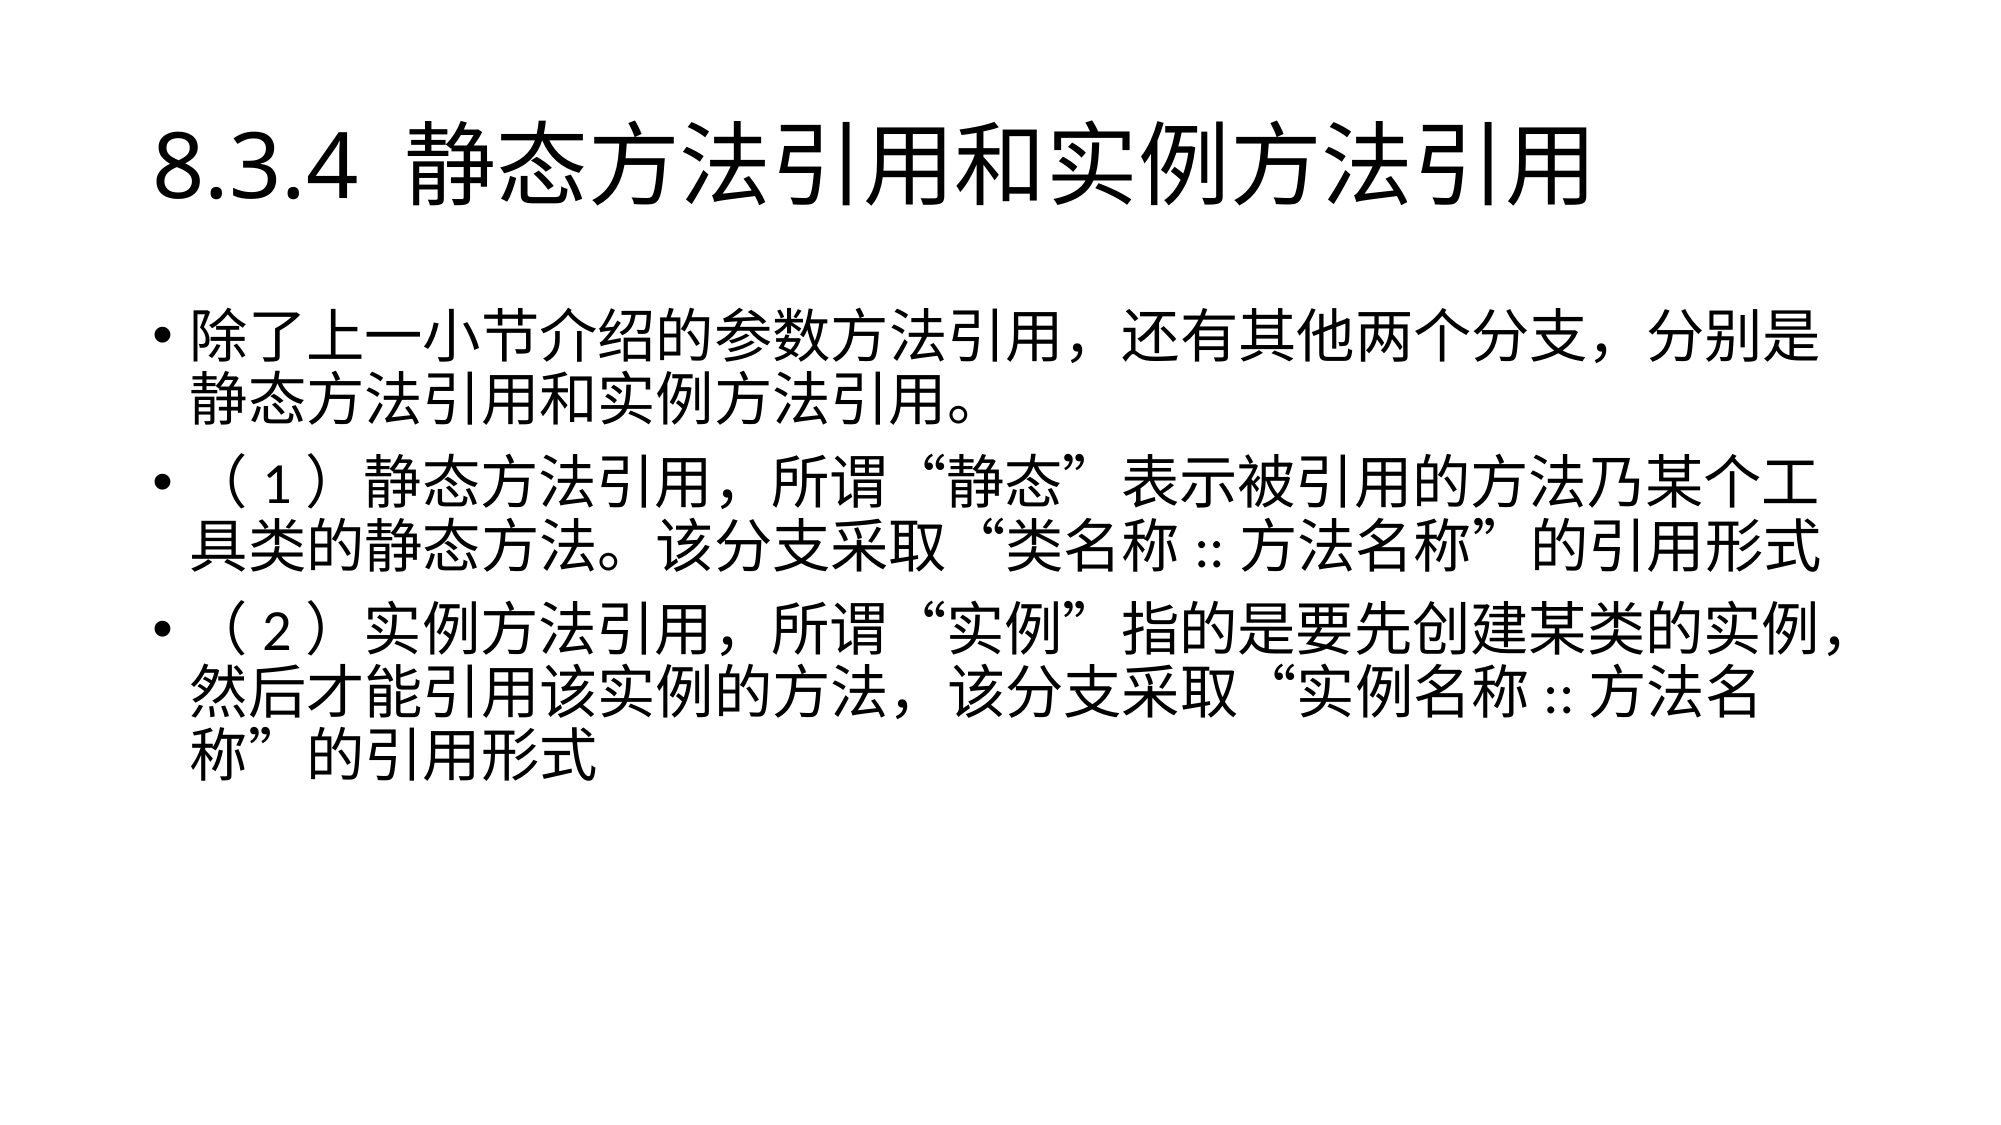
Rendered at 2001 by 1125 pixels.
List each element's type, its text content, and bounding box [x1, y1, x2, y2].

title 8.3.4 静态方法引用和实例方法引用 [137, 59, 1863, 278]
list 除了上一小节介绍的参数方法引用，还有其他两个分支，分别是静态方法引用和实例方法引用。 （1）静态方法引用，所谓“静态”表示被引用的方法乃某个工具类的静态方法。该分支采取“类名称::方法名称”的引用形式 （2）实例方法引用，所谓“实例”指的是要先创建某类的实例，然后才能引用该实例的方法，该分支采取“实例名称::方法名称”的引用形式 [137, 299, 1863, 1014]
